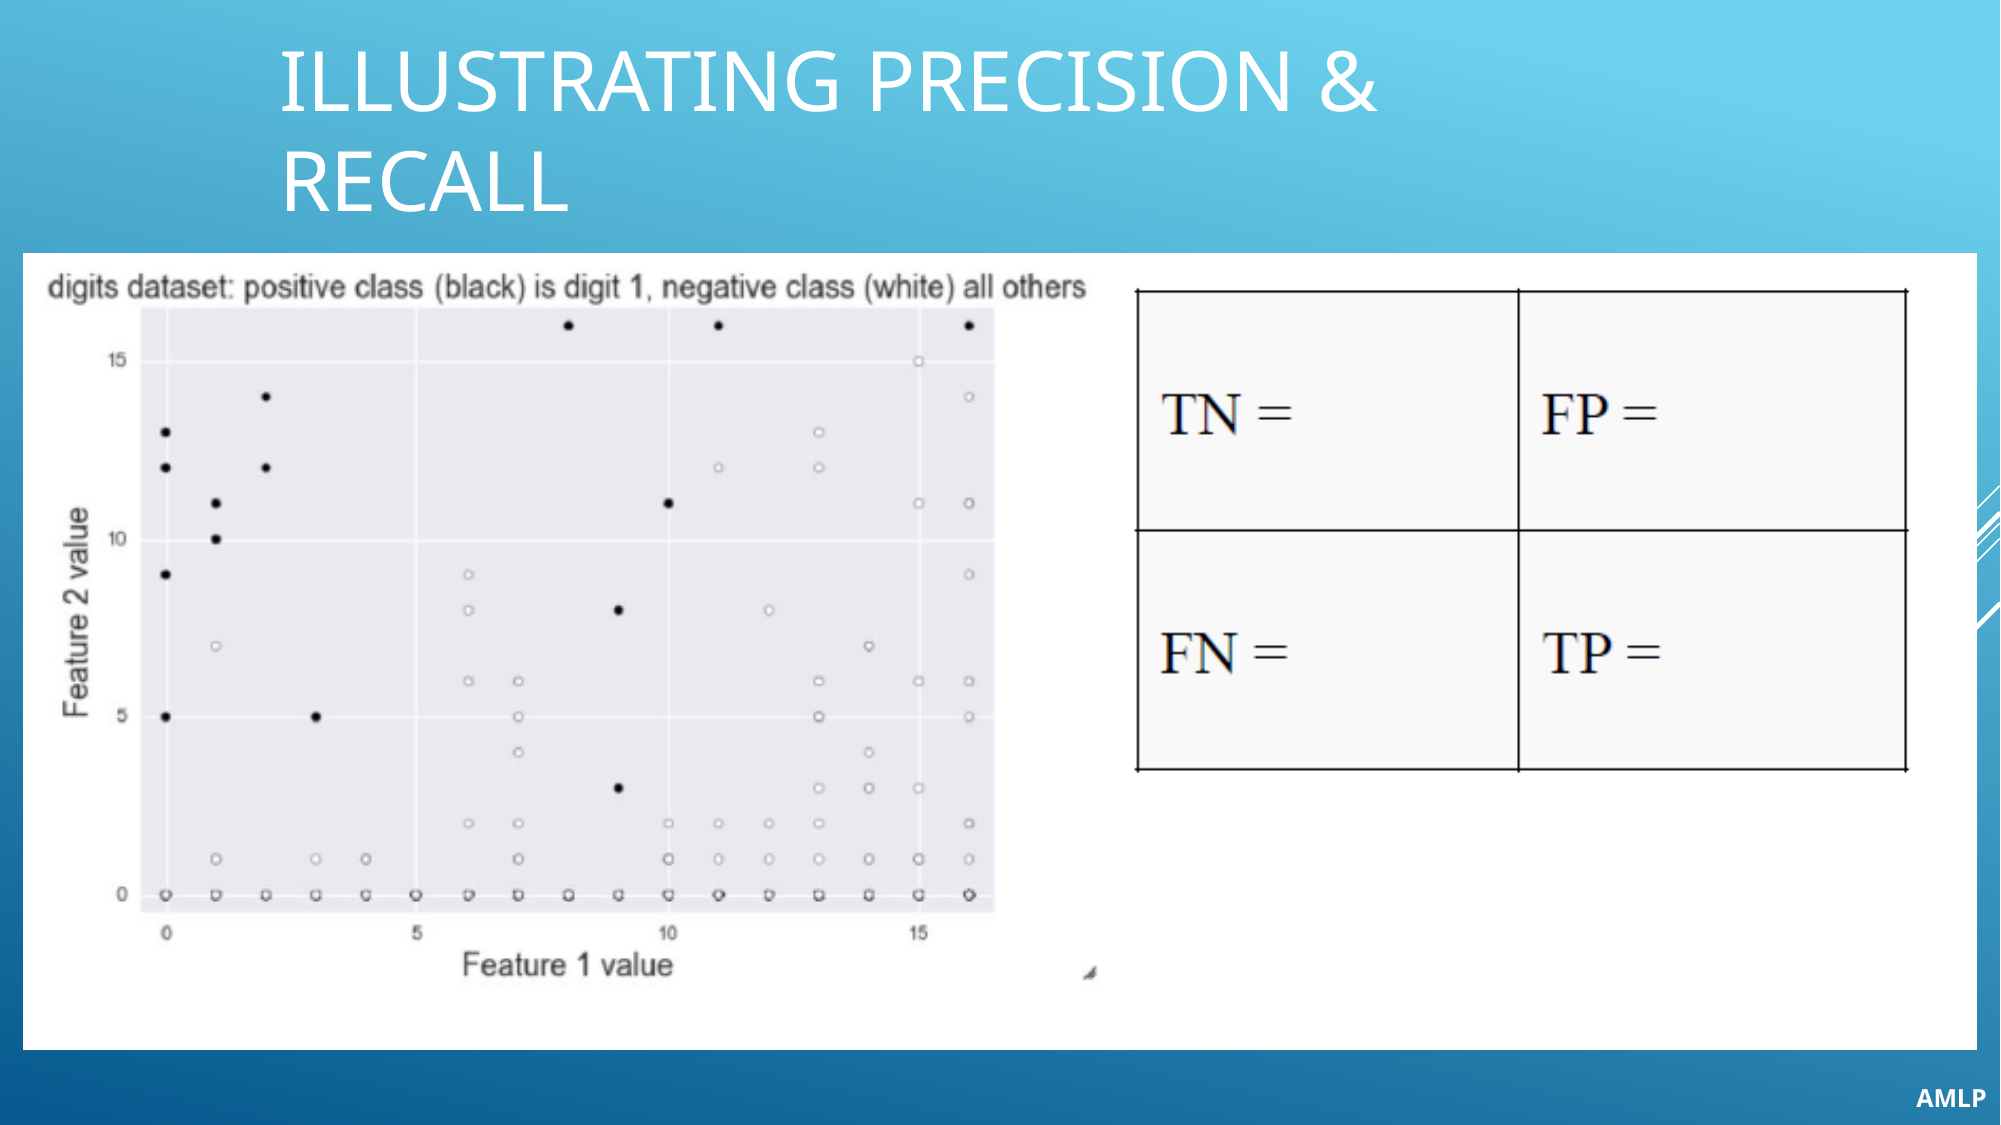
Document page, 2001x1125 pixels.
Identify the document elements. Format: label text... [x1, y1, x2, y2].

picture [23, 252, 1977, 1051]
title Illustrating Precision & Recall [264, 0, 1706, 157]
text_box AMLP [1901, 1074, 2000, 1120]
